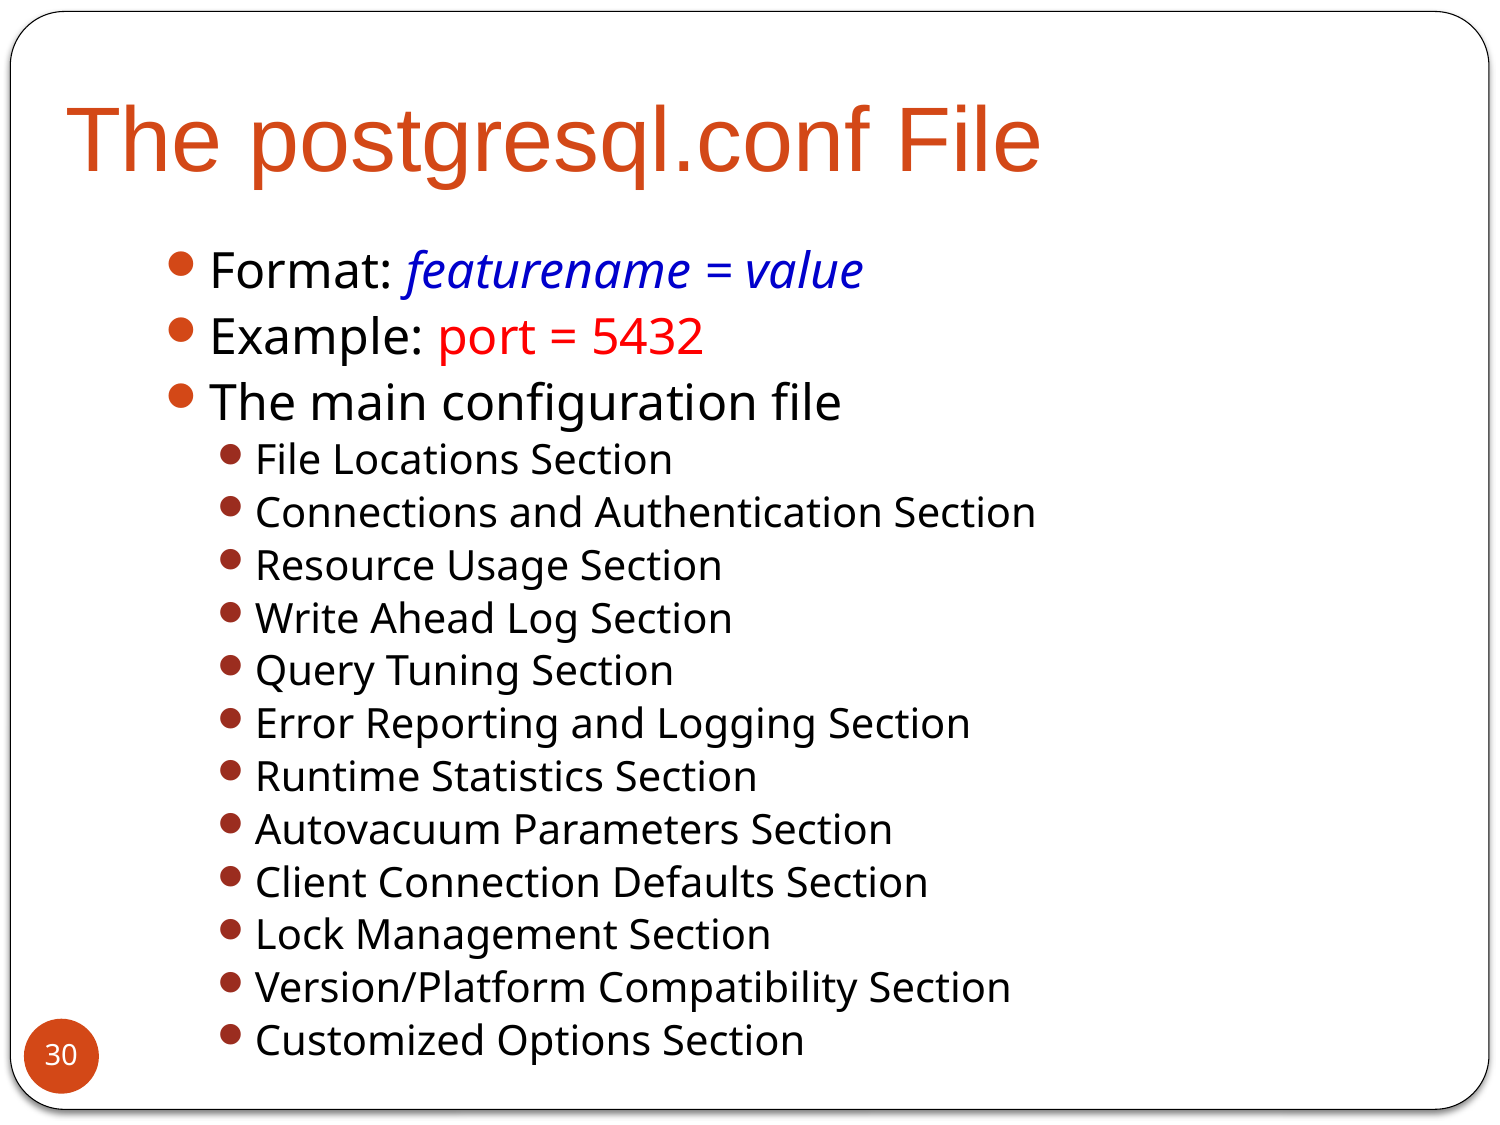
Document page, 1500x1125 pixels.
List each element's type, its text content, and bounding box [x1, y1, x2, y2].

list Format: featurename = value Example: port = 5432 The main configuration file File Locations Section Connections and Authentication Section Resource Usage Section Write Ahead Log Section Query Tuning Section Error Reporting and Logging Section Runtime Statistics Section Autovacuum Parameters Section Client Connection Defaults Section Lock Management Section Version/Platform Compatibility Section Customized Options Section [149, 237, 1351, 1088]
slide_number 30 [23, 1018, 99, 1094]
title The postgresql.conf File [49, 44, 1463, 233]
